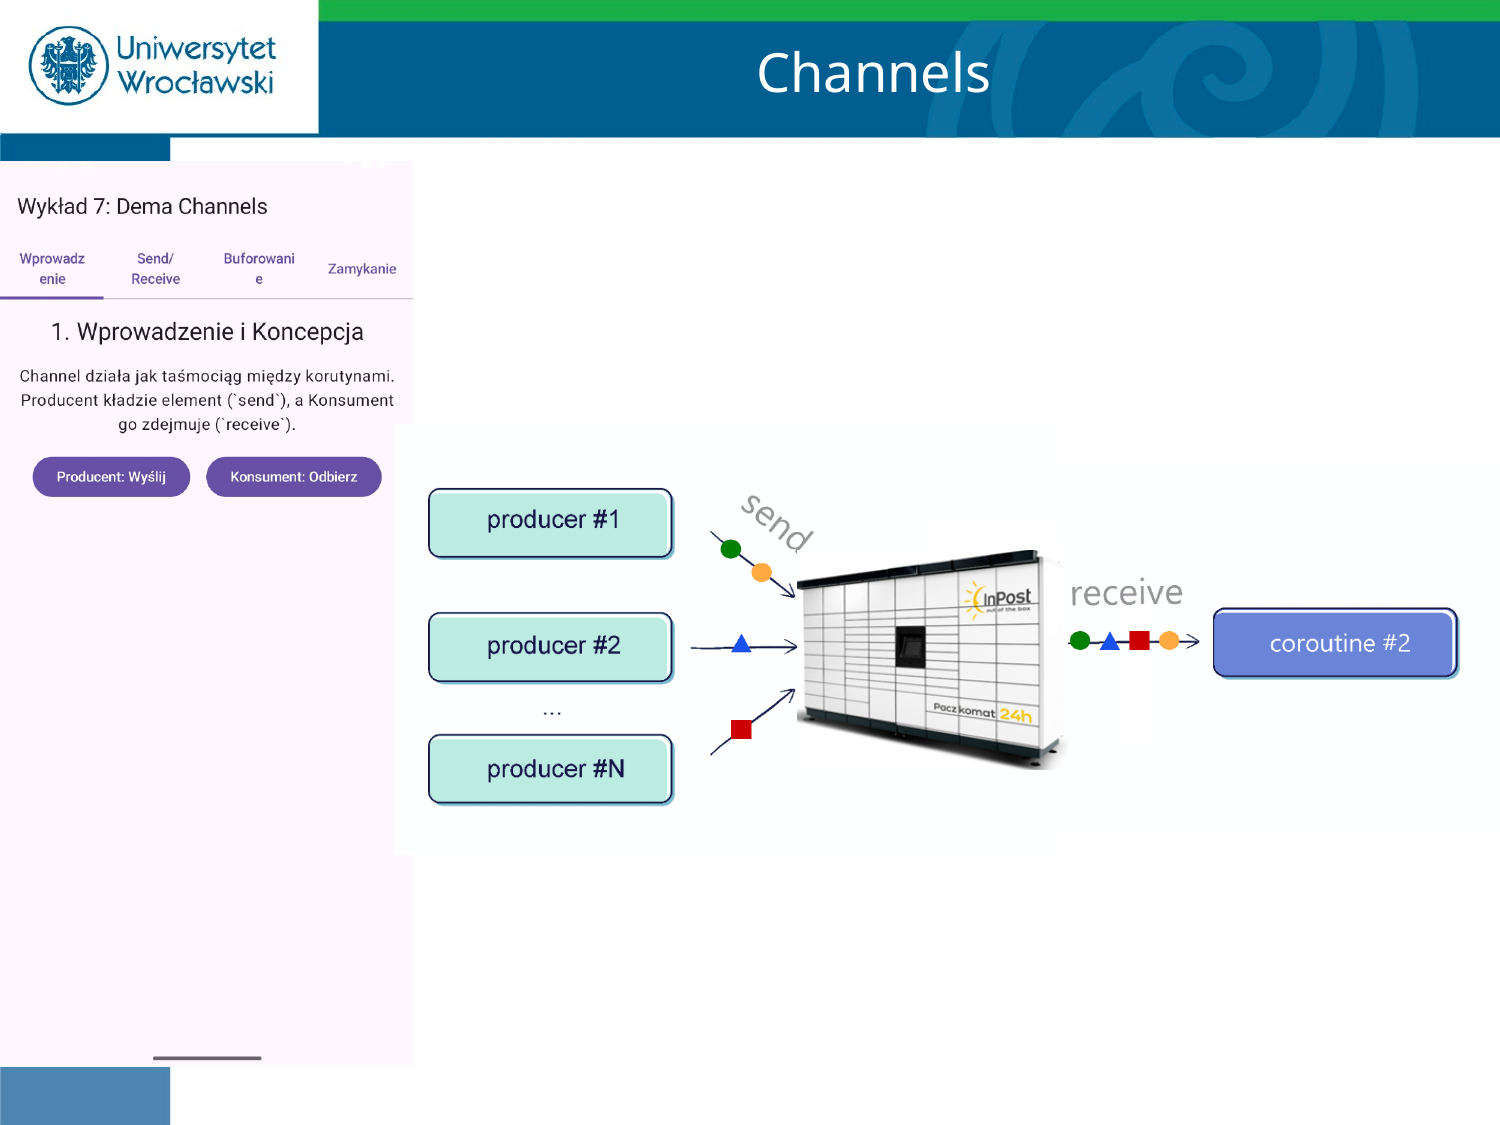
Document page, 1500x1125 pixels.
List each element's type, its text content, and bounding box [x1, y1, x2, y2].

text_box Channels [324, 30, 1424, 111]
picture [0, 0, 1500, 134]
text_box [0, 160, 414, 1068]
picture [0, 135, 1500, 1125]
picture [160, 140, 166, 160]
